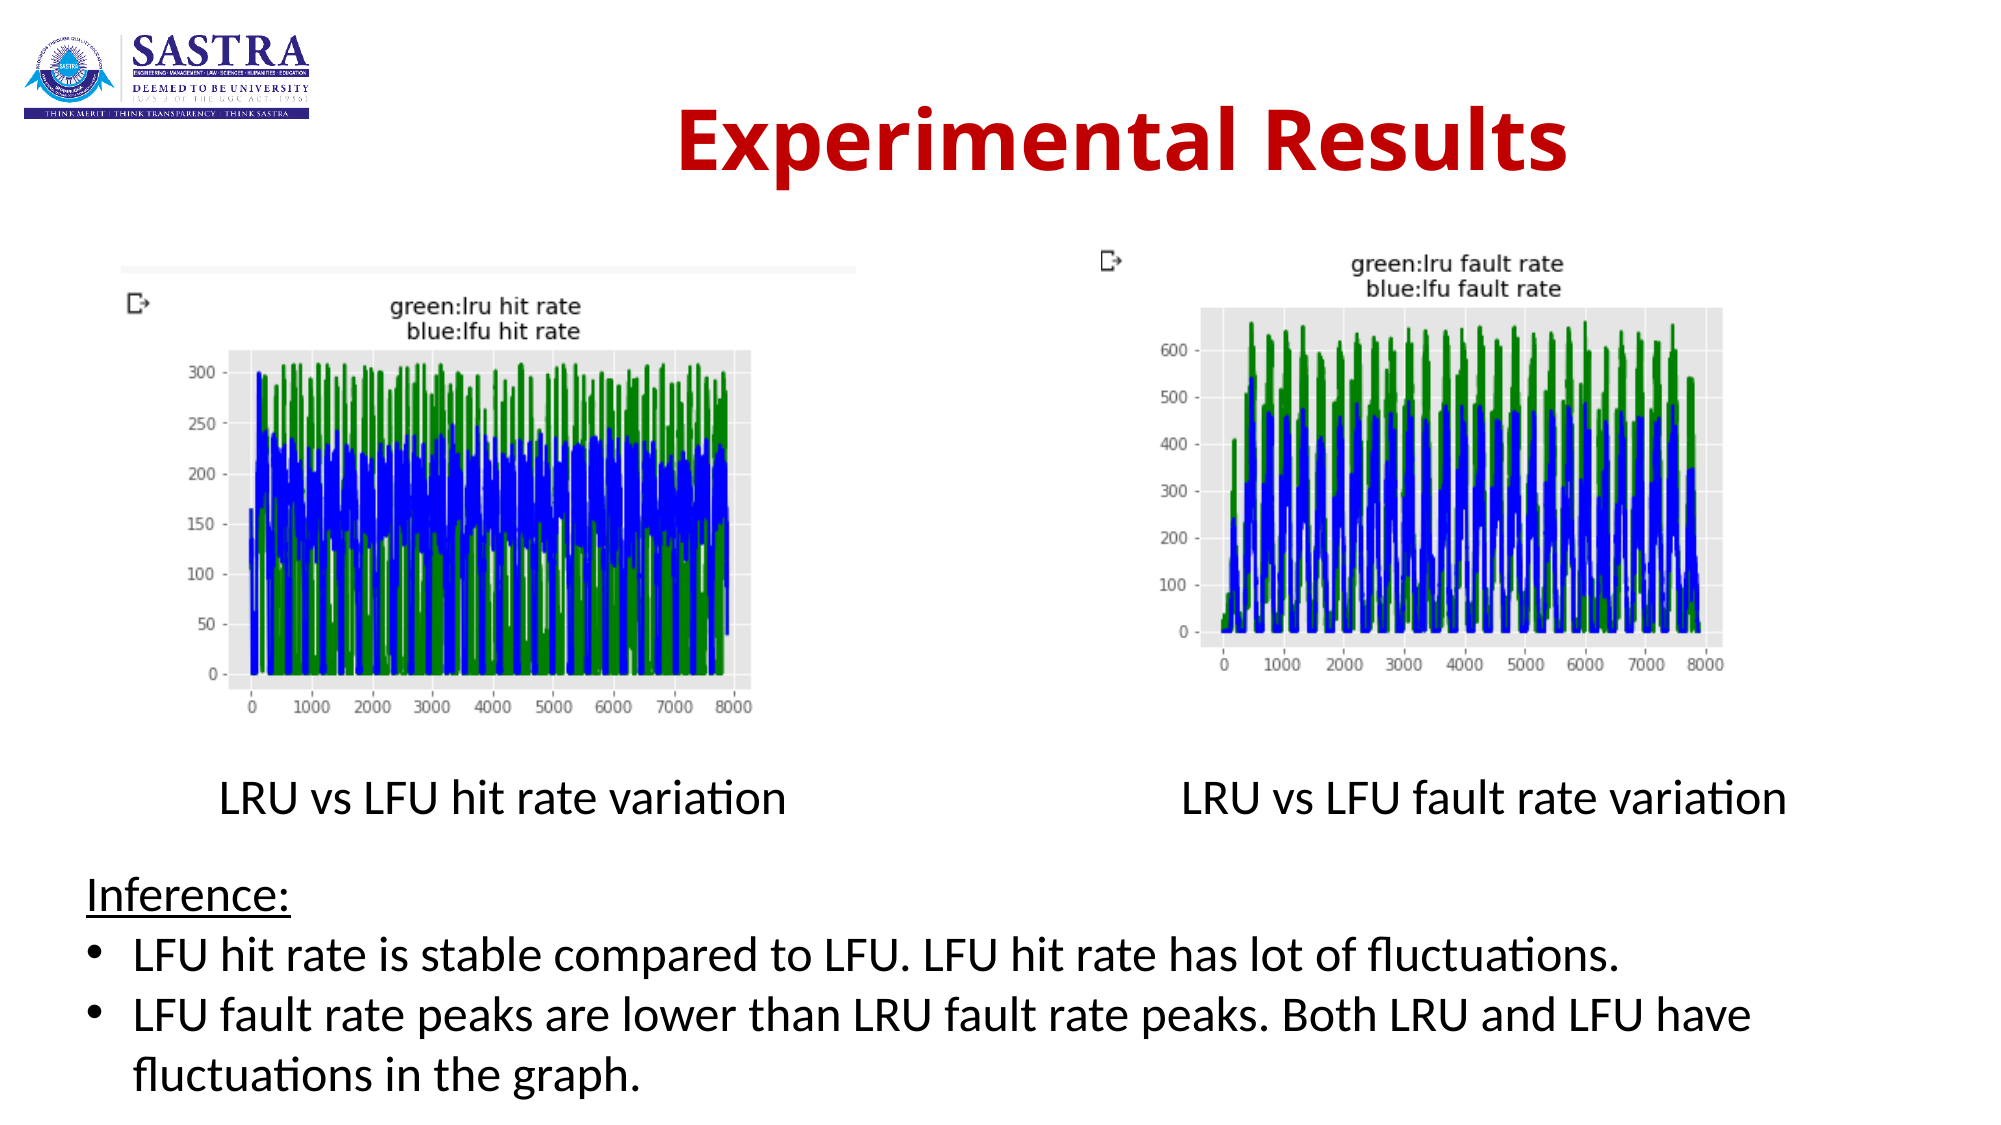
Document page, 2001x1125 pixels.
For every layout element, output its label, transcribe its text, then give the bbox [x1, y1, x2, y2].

picture [19, 27, 314, 125]
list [1101, 236, 1784, 757]
text_box LRU vs LFU fault rate variation [1166, 756, 1822, 832]
text_box Inference: LFU hit rate is stable compared to LFU. LFU hit rate has lot of fluctuations. LFU fault rate peaks are lower than LRU fault rate peaks. Both LRU and LFU have fluctuations in the graph. [71, 854, 1929, 1110]
text_box Experimental Results [263, 79, 1586, 208]
text_box LRU vs LFU hit rate variation [136, 756, 950, 832]
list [121, 266, 856, 757]
